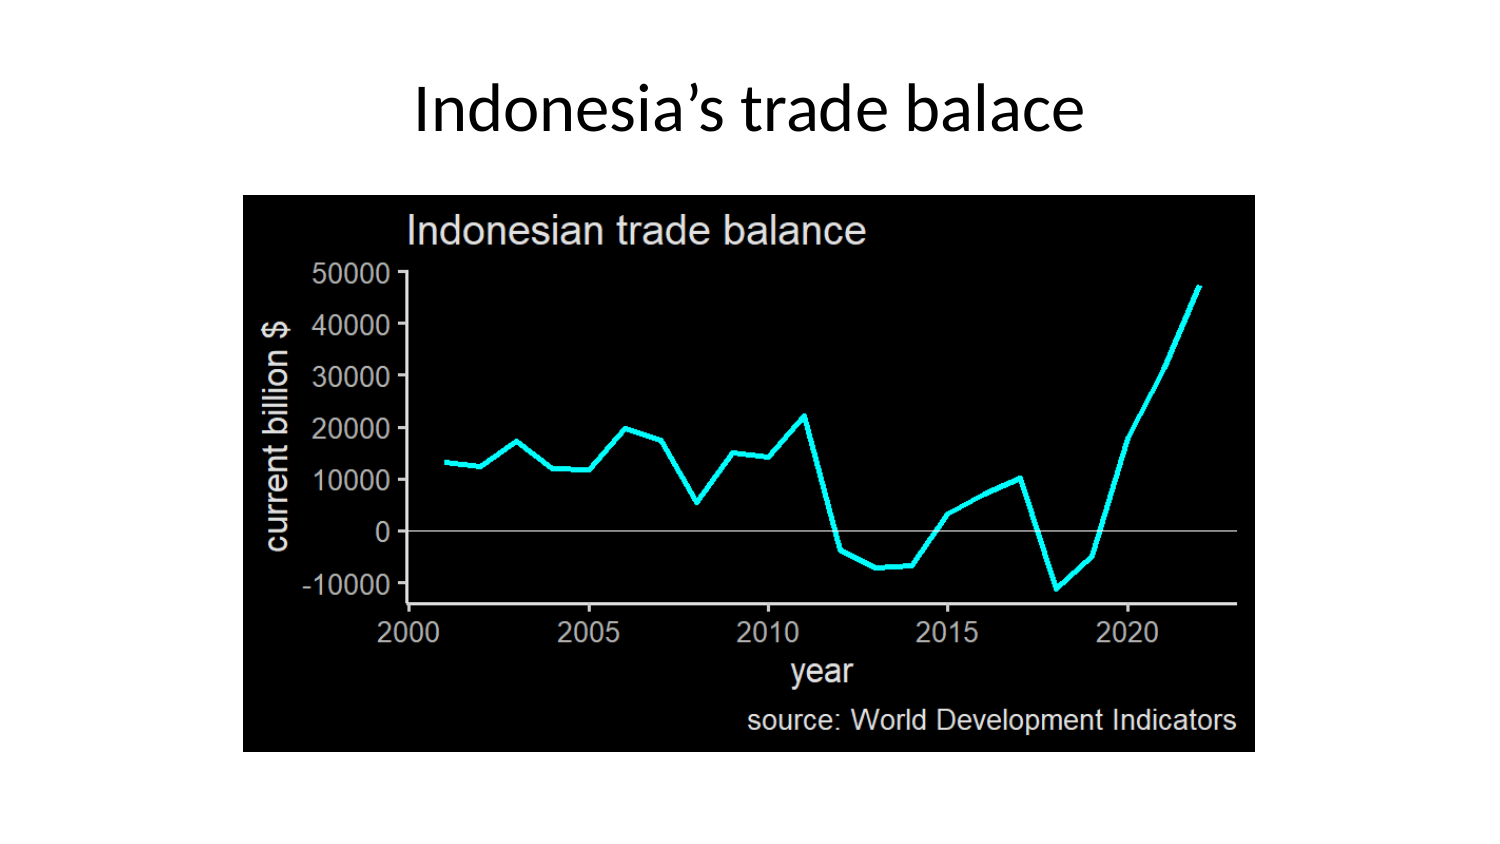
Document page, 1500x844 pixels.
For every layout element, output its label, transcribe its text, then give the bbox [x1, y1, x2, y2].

picture [243, 195, 1255, 753]
title Indonesia’s trade balace [75, 33, 1425, 175]
